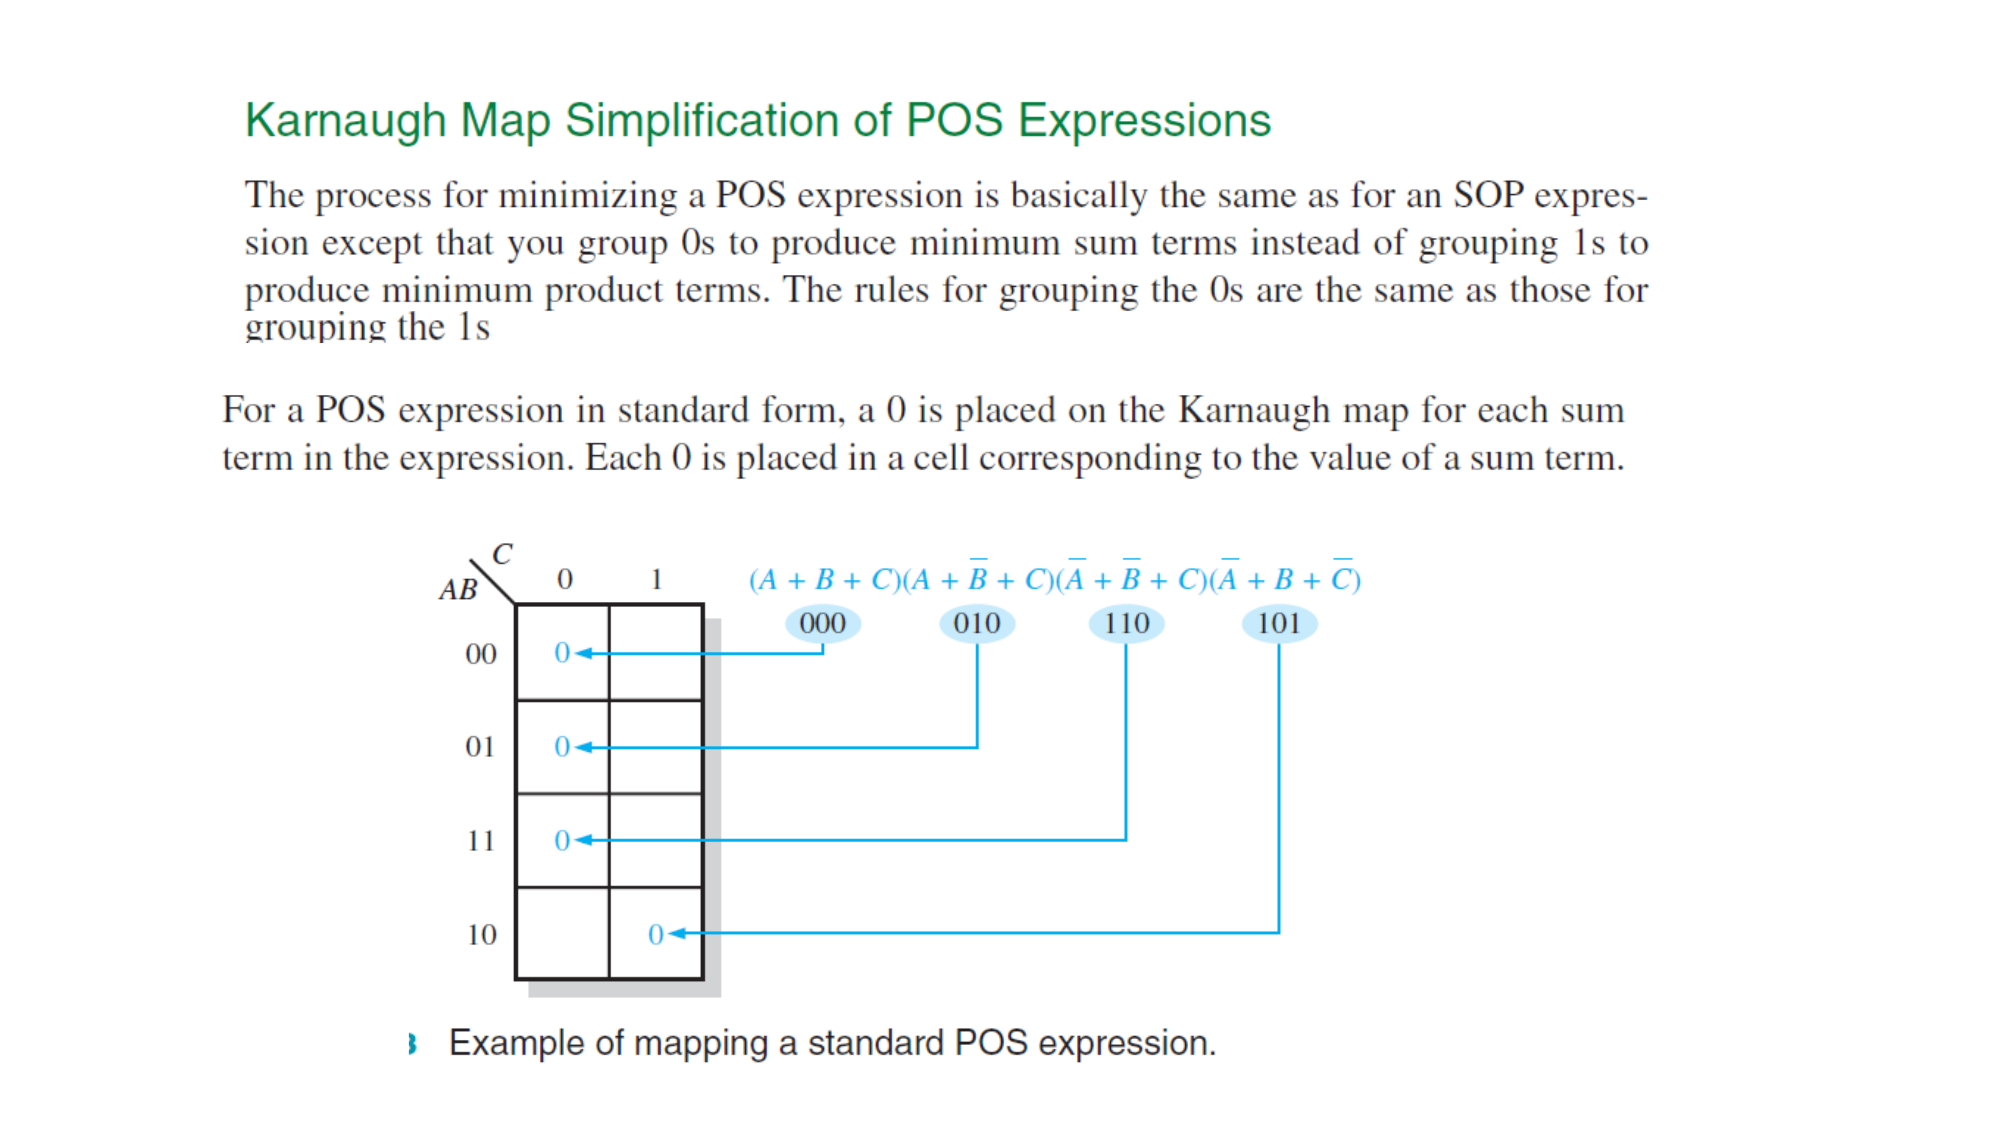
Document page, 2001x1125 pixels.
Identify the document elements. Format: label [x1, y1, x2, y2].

picture [408, 529, 1446, 1085]
picture [228, 89, 1670, 343]
picture [215, 391, 1639, 481]
